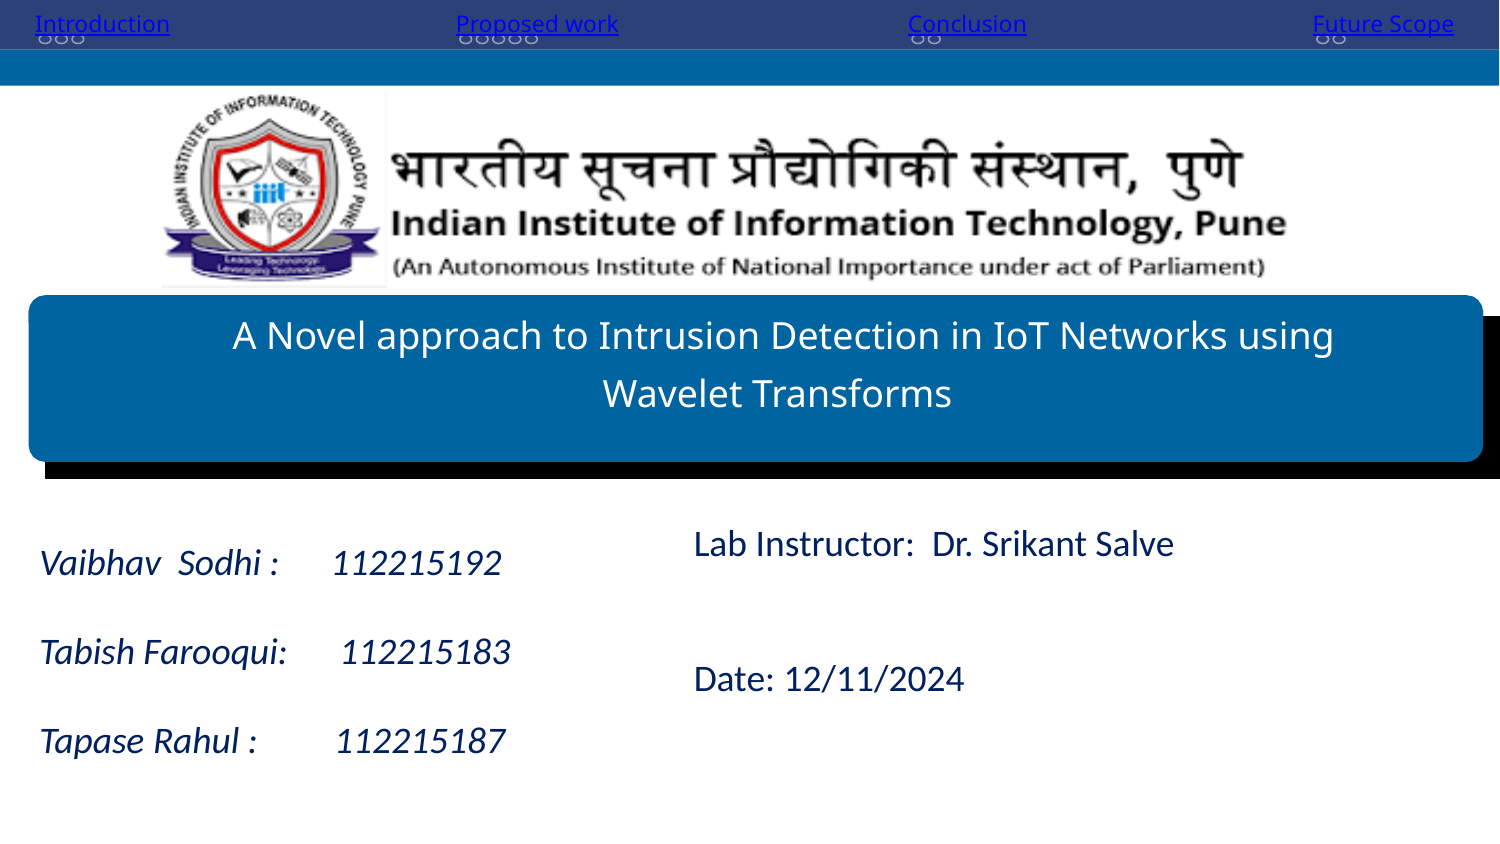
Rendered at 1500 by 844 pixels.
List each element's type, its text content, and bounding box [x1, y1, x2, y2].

text_box Introduction [35, 6, 183, 41]
text_box Conclusion [907, 6, 1040, 41]
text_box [911, 34, 941, 44]
text_box Future Scope [1312, 6, 1469, 38]
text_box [1316, 34, 1346, 44]
text_box Lab Instructor: Dr. Srikant Salve Date: 12/11/2024 [666, 505, 1468, 713]
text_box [459, 34, 538, 44]
text_box Proposed work [455, 6, 635, 41]
text_box Vaibhav Sodhi : 112215192 Tabish Farooqui: 112215183 Tapase Rahul : 112215187 [35, 489, 614, 762]
picture [161, 91, 1289, 288]
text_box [28, 294, 1500, 480]
text_box [0, 49, 1500, 86]
